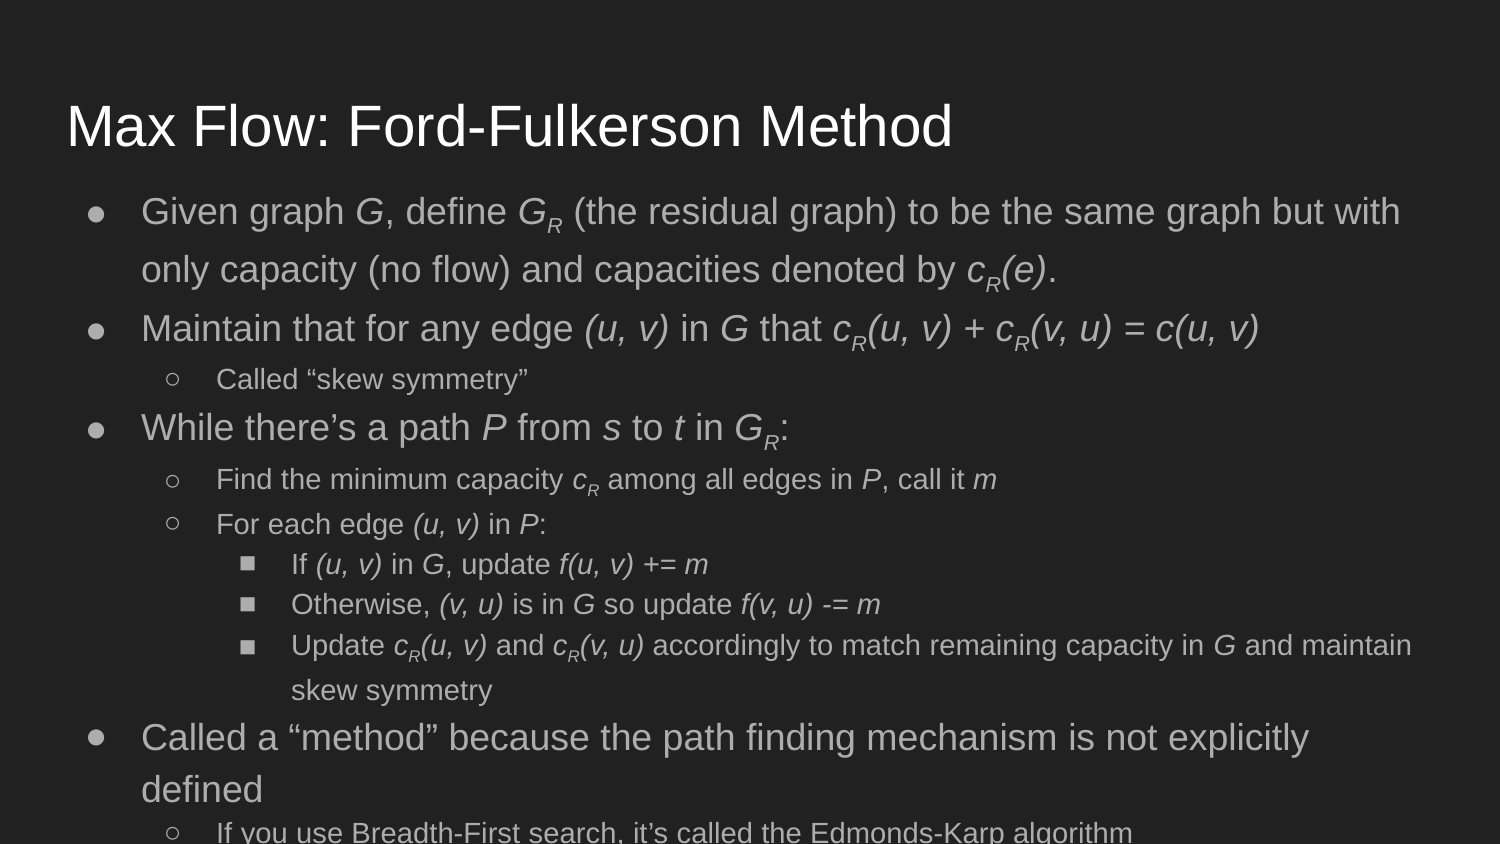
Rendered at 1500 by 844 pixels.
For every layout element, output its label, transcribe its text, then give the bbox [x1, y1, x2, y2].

list Given graph G, define GR (the residual graph) to be the same graph but with only capacity (no flow) and capacities denoted by cR(e). Maintain that for any edge (u, v) in G that cR(u, v) + cR(v, u) = c(u, v) Called “skew symmetry” While there’s a path P from s to t in GR: Find the minimum capacity cR among all edges in P, call it m For each edge (u, v) in P: If (u, v) in G, update f(u, v) += m Otherwise, (v, u) is in G so update f(v, u) -= m Update cR(u, v) and cR(v, u) accordingly to match remaining capacity in G and maintain skew symmetry Called a “method” because the path finding mechanism is not explicitly defined If you use Breadth-First search, it’s called the Edmonds-Karp algorithm [51, 164, 1449, 822]
title Max Flow: Ford-Fulkerson Method [51, 72, 1449, 164]
